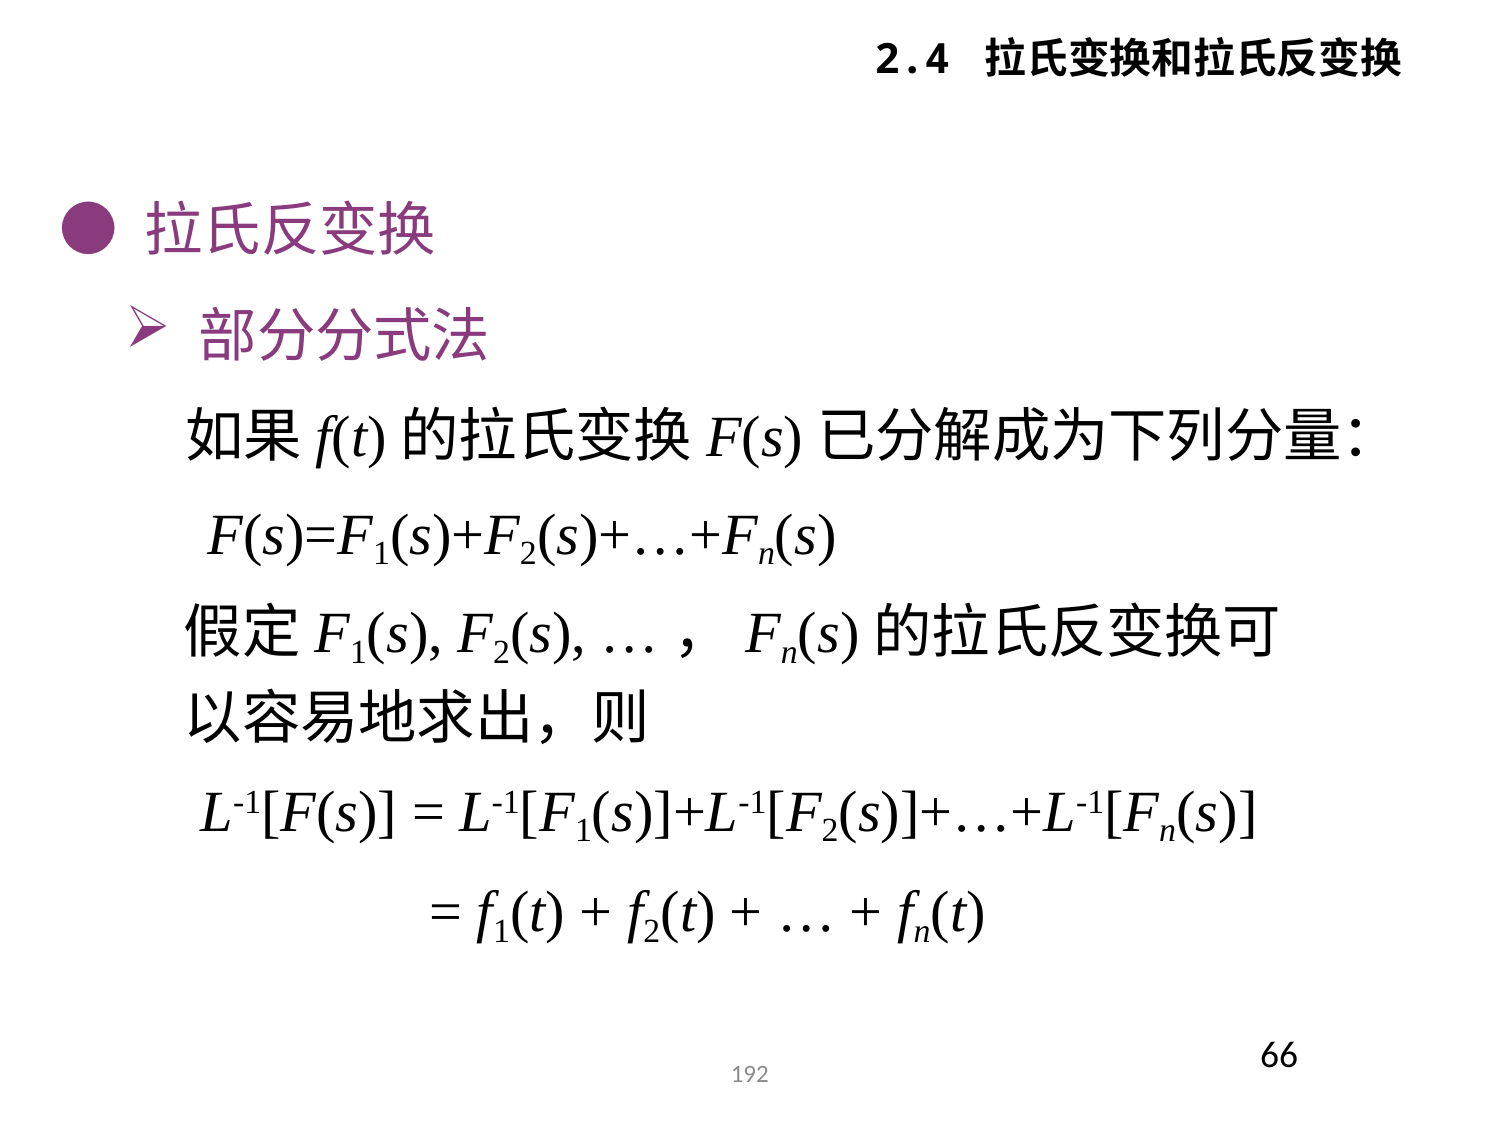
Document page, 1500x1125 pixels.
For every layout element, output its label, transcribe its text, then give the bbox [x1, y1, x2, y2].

text_box = f1(t) + f2(t) + … + fn(t) [414, 865, 1001, 957]
footer 192 [512, 1042, 988, 1103]
text_box 部分分式法 [110, 290, 574, 376]
text_box 66 [1245, 1023, 1434, 1083]
text_box 如果f(t)的拉氏变换F(s)已分解成为下列分量： [170, 390, 1424, 476]
text_box F(s)=F1(s)+F2(s)+…+Fn(s) [192, 488, 852, 575]
text_box L-1[F(s)] = L-1[F1(s)]+L-1[F2(s)]+…+L-1[Fn(s)] [185, 765, 1336, 856]
text_box 2.4 拉氏变换和拉氏反变换 [806, 34, 1471, 90]
text_box 假定F1(s), F2(s), …，Fn(s)的拉氏反变换可以容易地求出，则 [169, 575, 1320, 758]
text_box ● 拉氏反变换 [44, 184, 451, 270]
